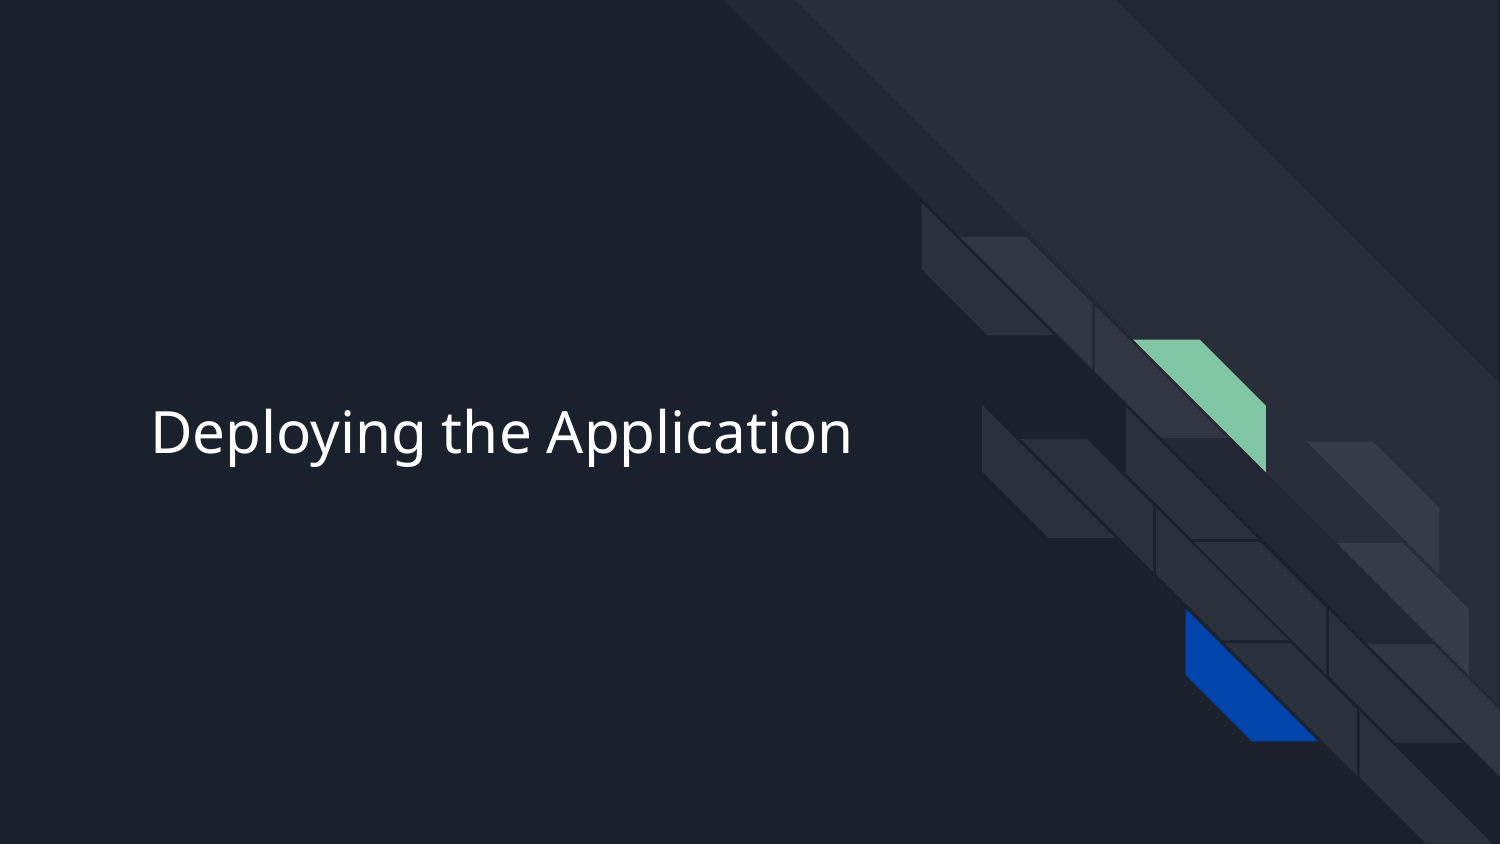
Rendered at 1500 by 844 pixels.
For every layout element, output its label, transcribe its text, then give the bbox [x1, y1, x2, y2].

title Deploying the Application [135, 336, 1042, 526]
